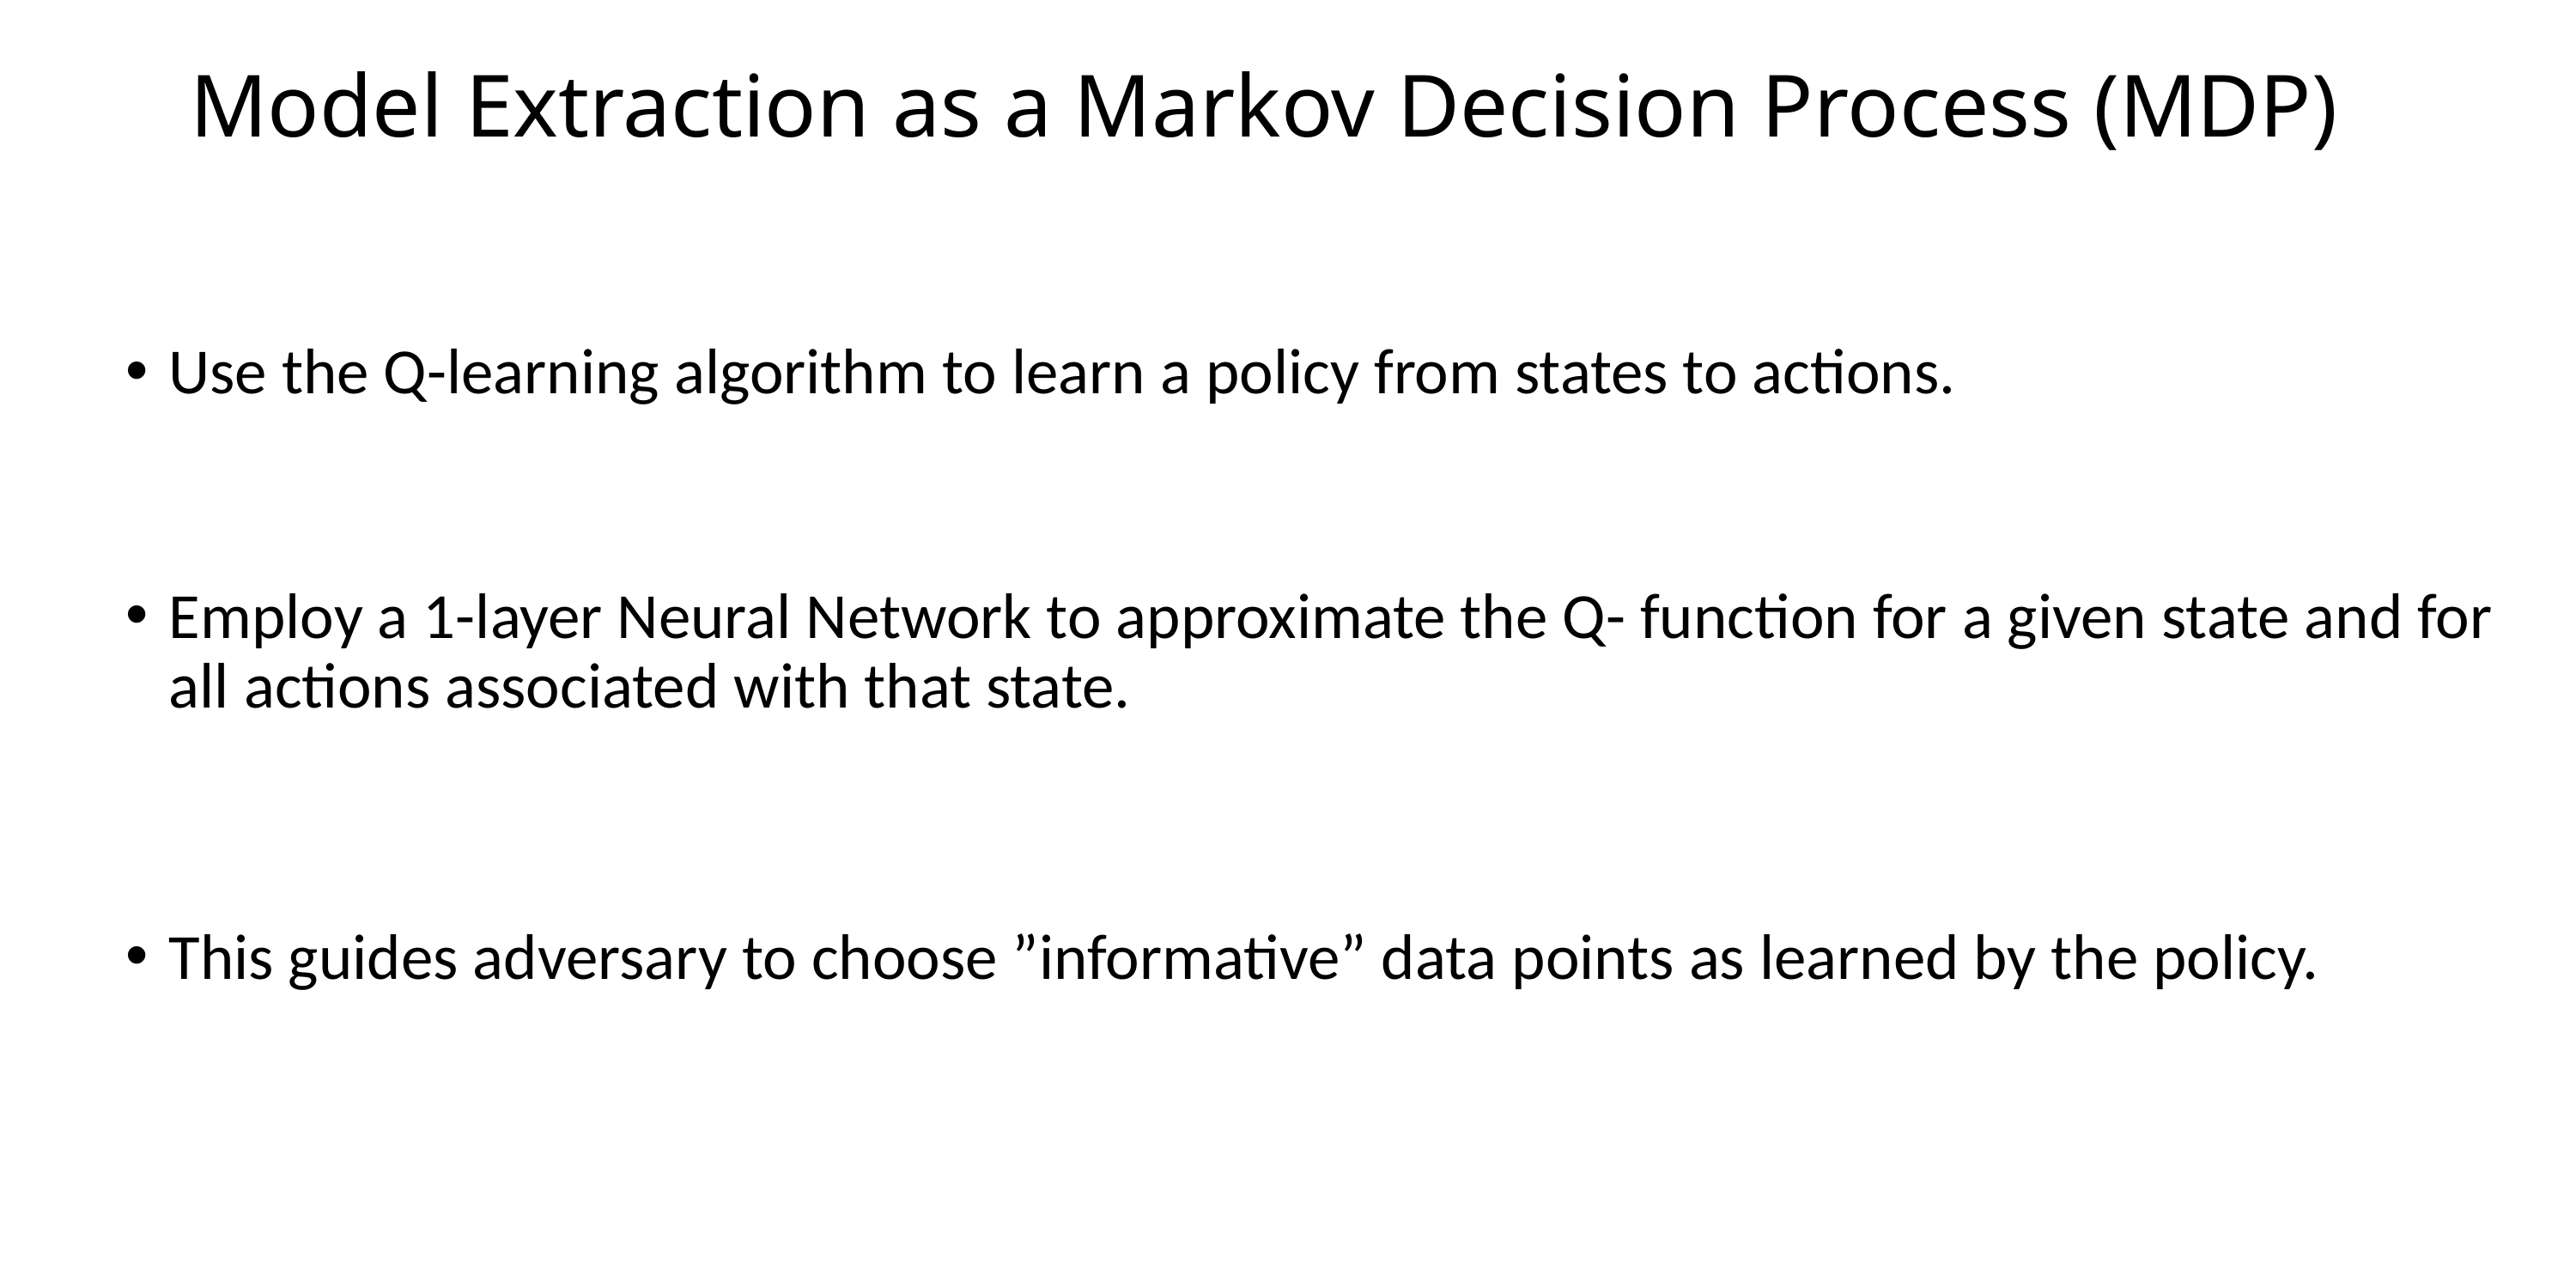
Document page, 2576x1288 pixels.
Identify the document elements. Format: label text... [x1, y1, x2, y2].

list Use the Q-learning algorithm to learn a policy from states to actions. Employ a 1-layer Neural Network to approximate the Q- function for a given state and for all actions associated with that state. This guides adversary to choose ”informative” data points as learned by the policy. [27, 331, 2549, 1070]
title Model Extraction as a Markov Decision Process (MDP) [177, 0, 2399, 222]
